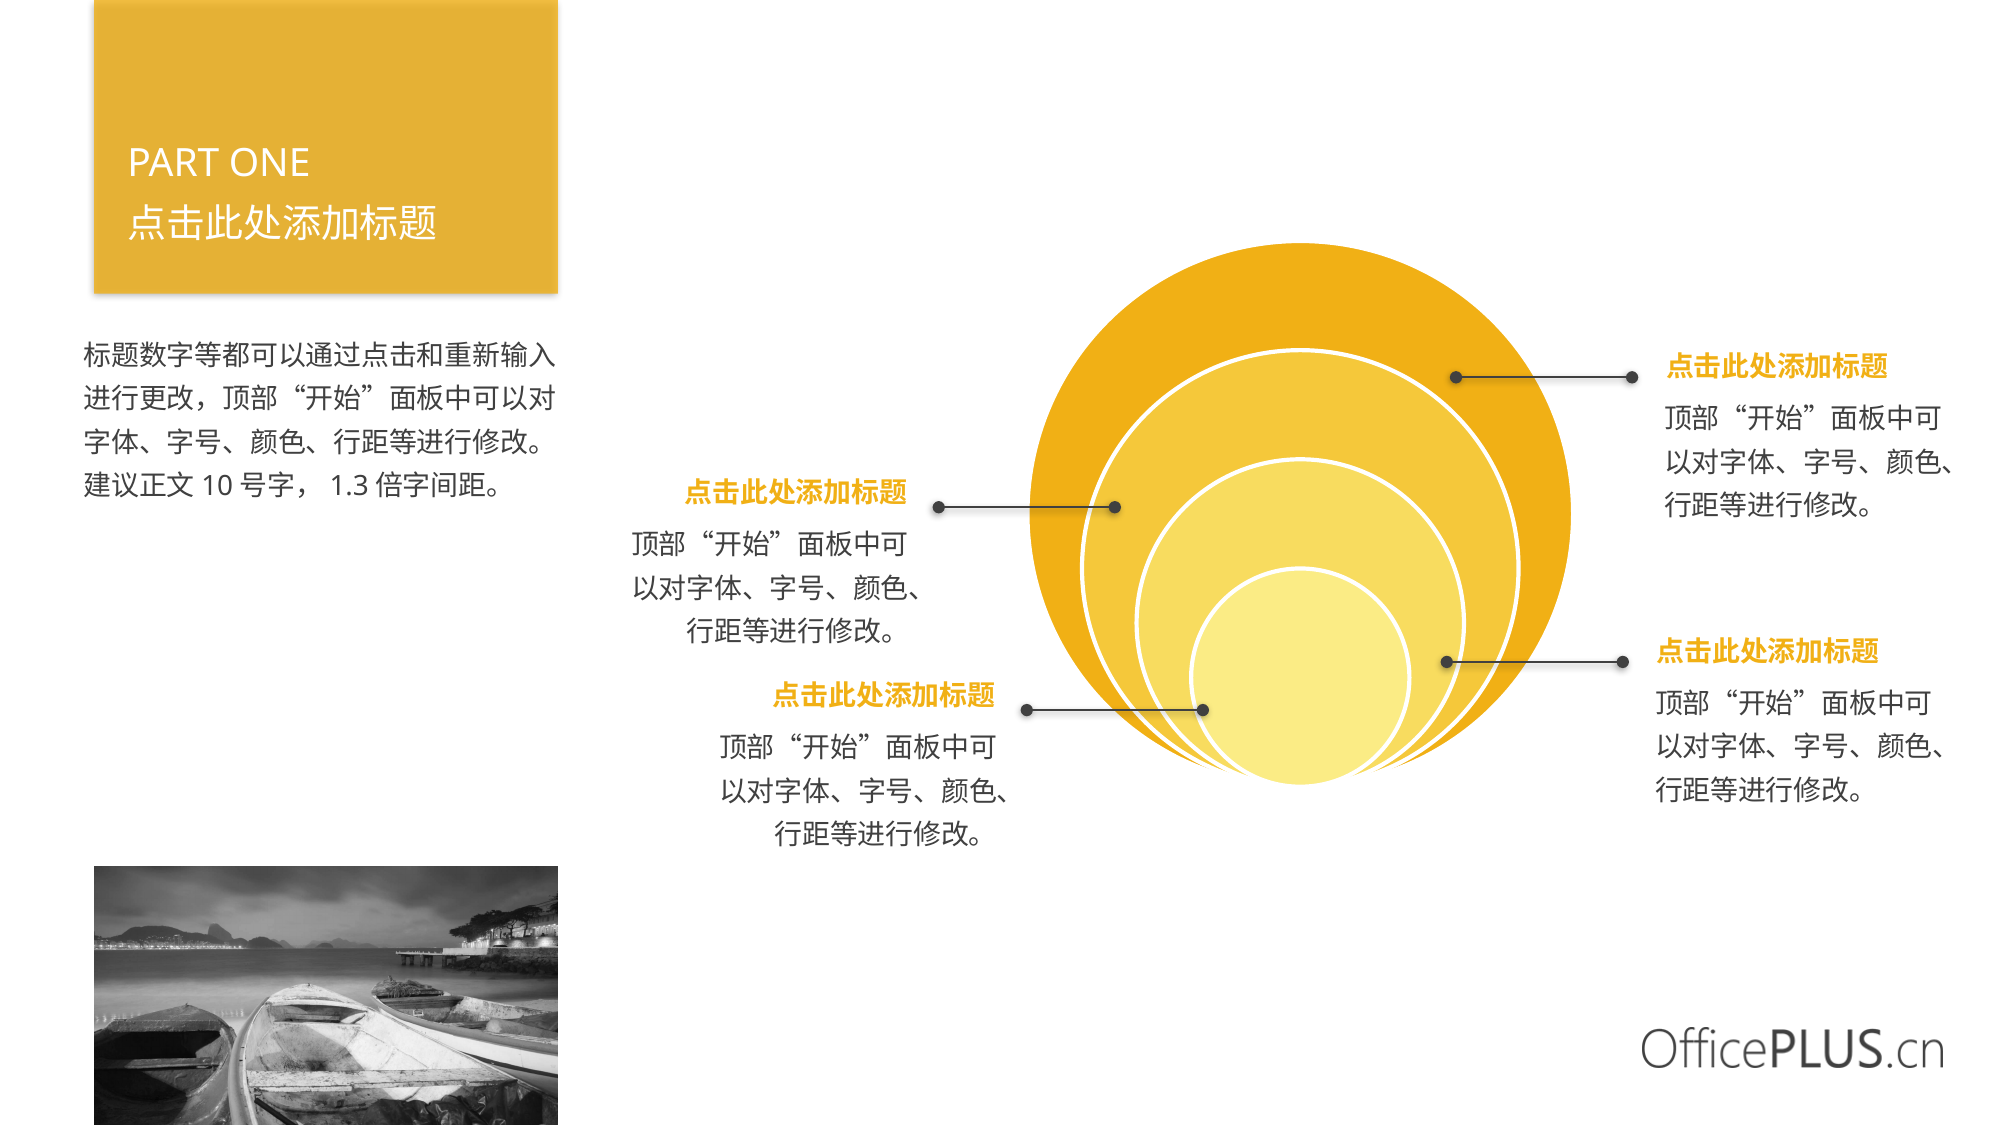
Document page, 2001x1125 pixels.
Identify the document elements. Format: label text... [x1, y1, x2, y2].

picture [93, 866, 559, 1125]
text_box 顶部“开始”面板中可以对字体、字号、颜色、行距等进行修改。 [692, 712, 1012, 858]
text_box 标题数字等都可以通过点击和重新输入进行更改，顶部“开始”面板中可以对字体、字号、颜色、行距等进行修改。建议正文10号字，1.3倍字间距。 [68, 320, 588, 509]
text_box 点击此处添加标题 [757, 670, 885, 719]
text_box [890, 240, 1710, 787]
text_box 顶部“开始”面板中可以对字体、字号、颜色、行距等进行修改。 [1714, 383, 1972, 529]
text_box 点击此处添加标题 [669, 467, 885, 516]
text_box 点击此处添加标题 [1714, 341, 1904, 390]
picture [1642, 1027, 1944, 1068]
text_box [93, 0, 559, 295]
text_box 顶部“开始”面板中可以对字体、字号、颜色、行距等进行修改。 [1640, 668, 1963, 814]
text_box 点击此处添加标题 [1714, 625, 1894, 674]
text_box 顶部“开始”面板中可以对字体、字号、颜色、行距等进行修改。 [604, 509, 885, 655]
